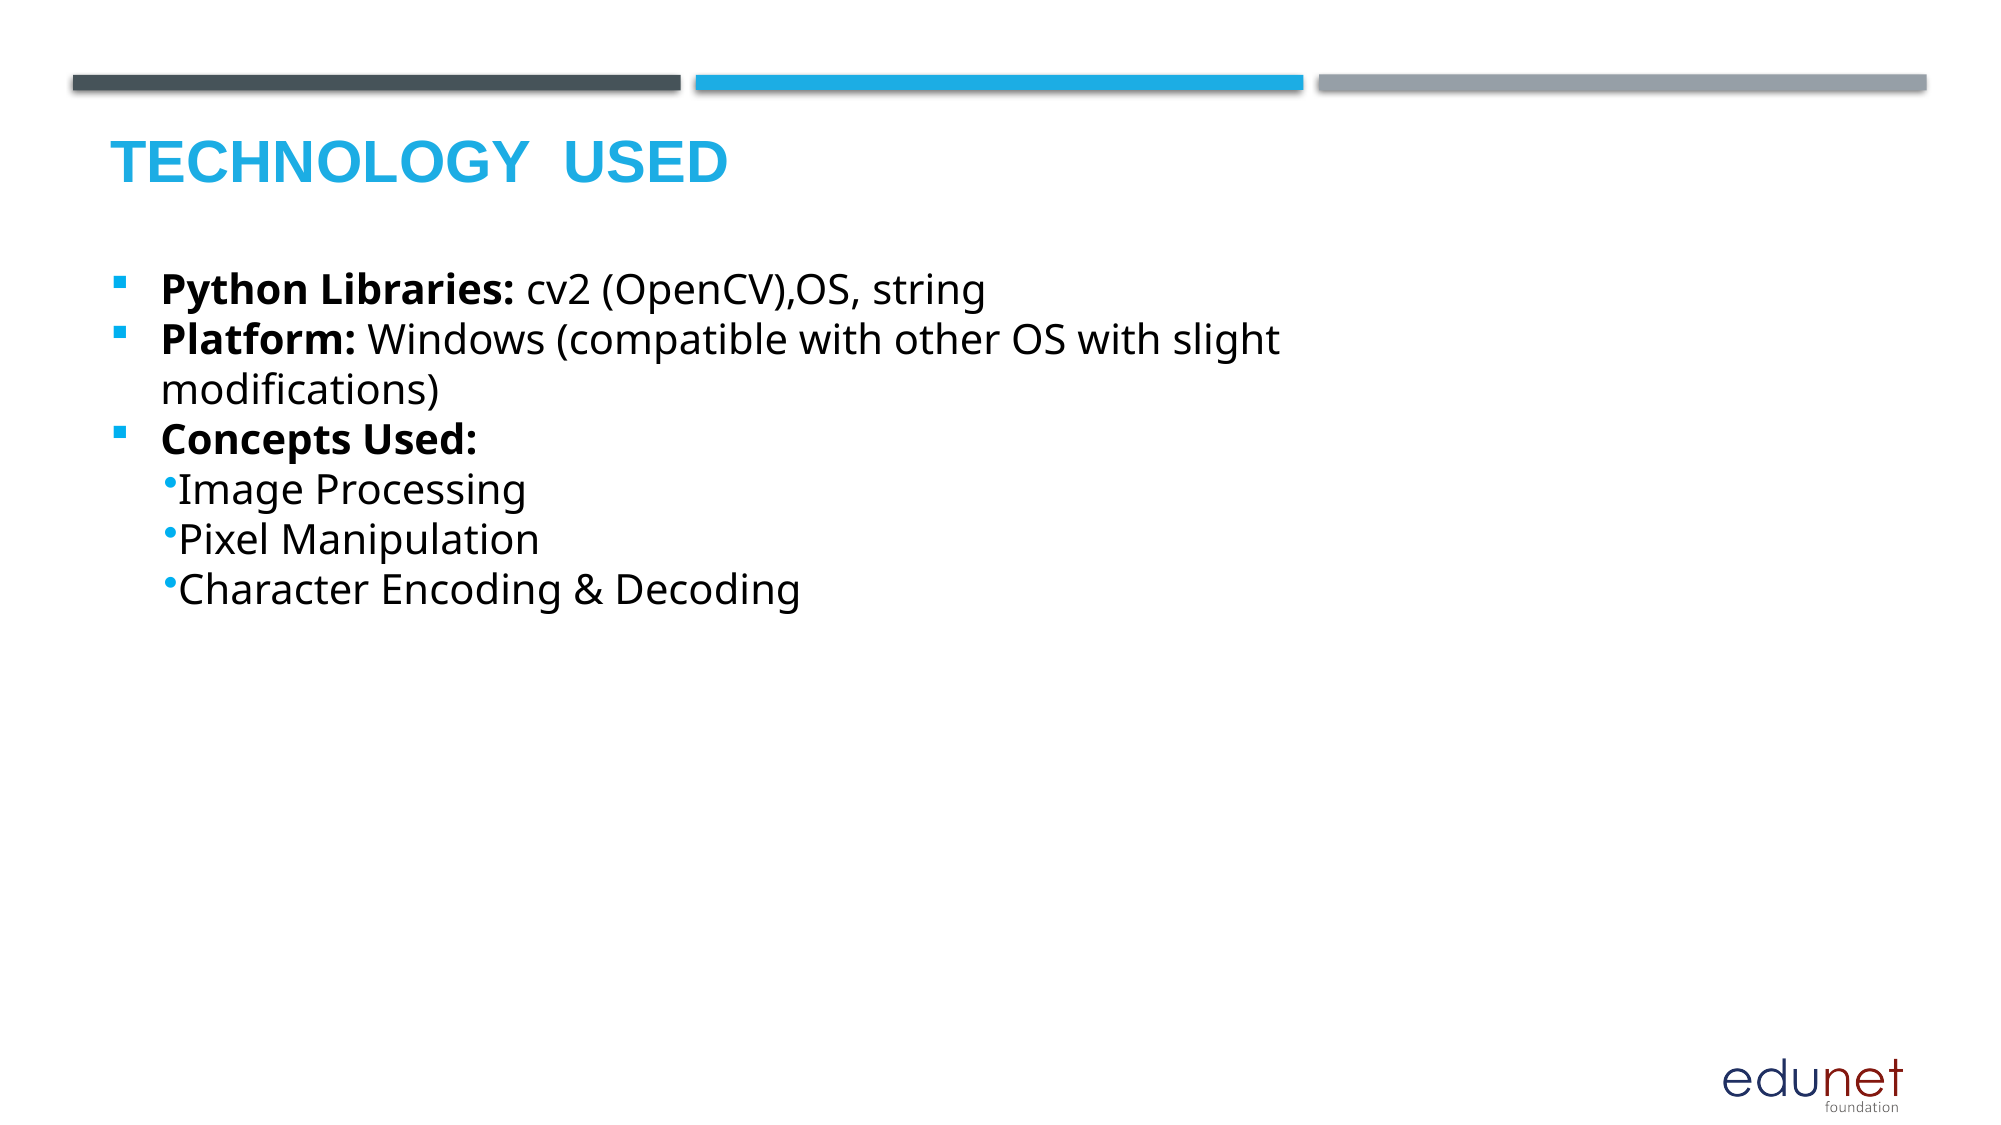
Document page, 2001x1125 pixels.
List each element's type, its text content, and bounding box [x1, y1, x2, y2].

list Python Libraries: cv2 (OpenCV),OS, string Platform: Windows (compatible with other OS with slight modifications) Concepts Used: Image Processing Pixel Manipulation Character Encoding & Decoding [95, 133, 1426, 787]
picture [1719, 1056, 1905, 1116]
title Technology used [95, 115, 1905, 203]
